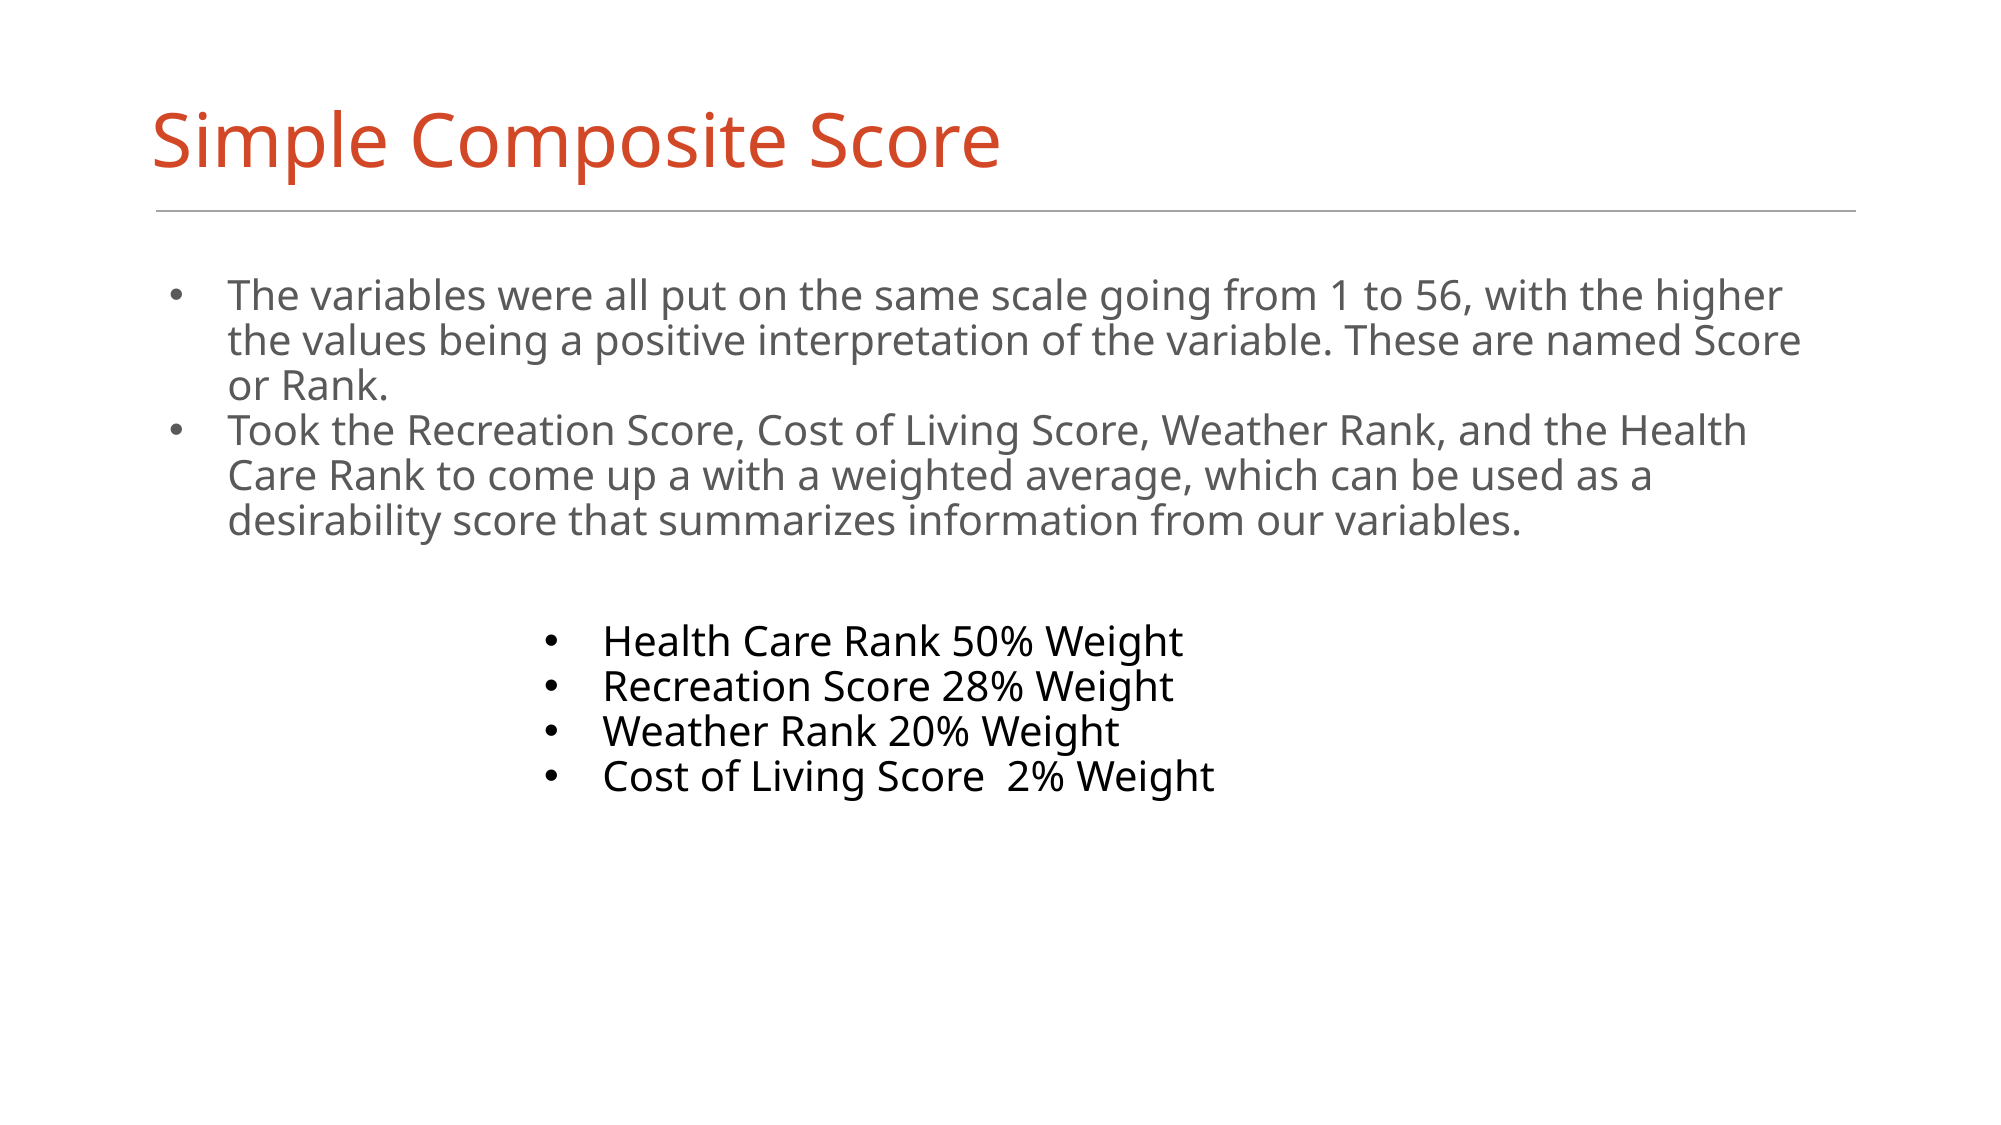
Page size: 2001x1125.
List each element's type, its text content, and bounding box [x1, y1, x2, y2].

list The variables were all put on the same scale going from 1 to 56, with the higher the values being a positive interpretation of the variable. These are named Score or Rank. Took the Recreation Score, Cost of Living Score, Weather Rank, and the Health Care Rank to come up a with a weighted average, which can be used as a desirability score that summarizes information from our variables. Health Care Rank 50% Weight Recreation Score 28% Weight Weather Rank 20% Weight Cost of Living Score 2% Weight [137, 266, 1863, 981]
title Simple Composite Score [136, 75, 1862, 211]
